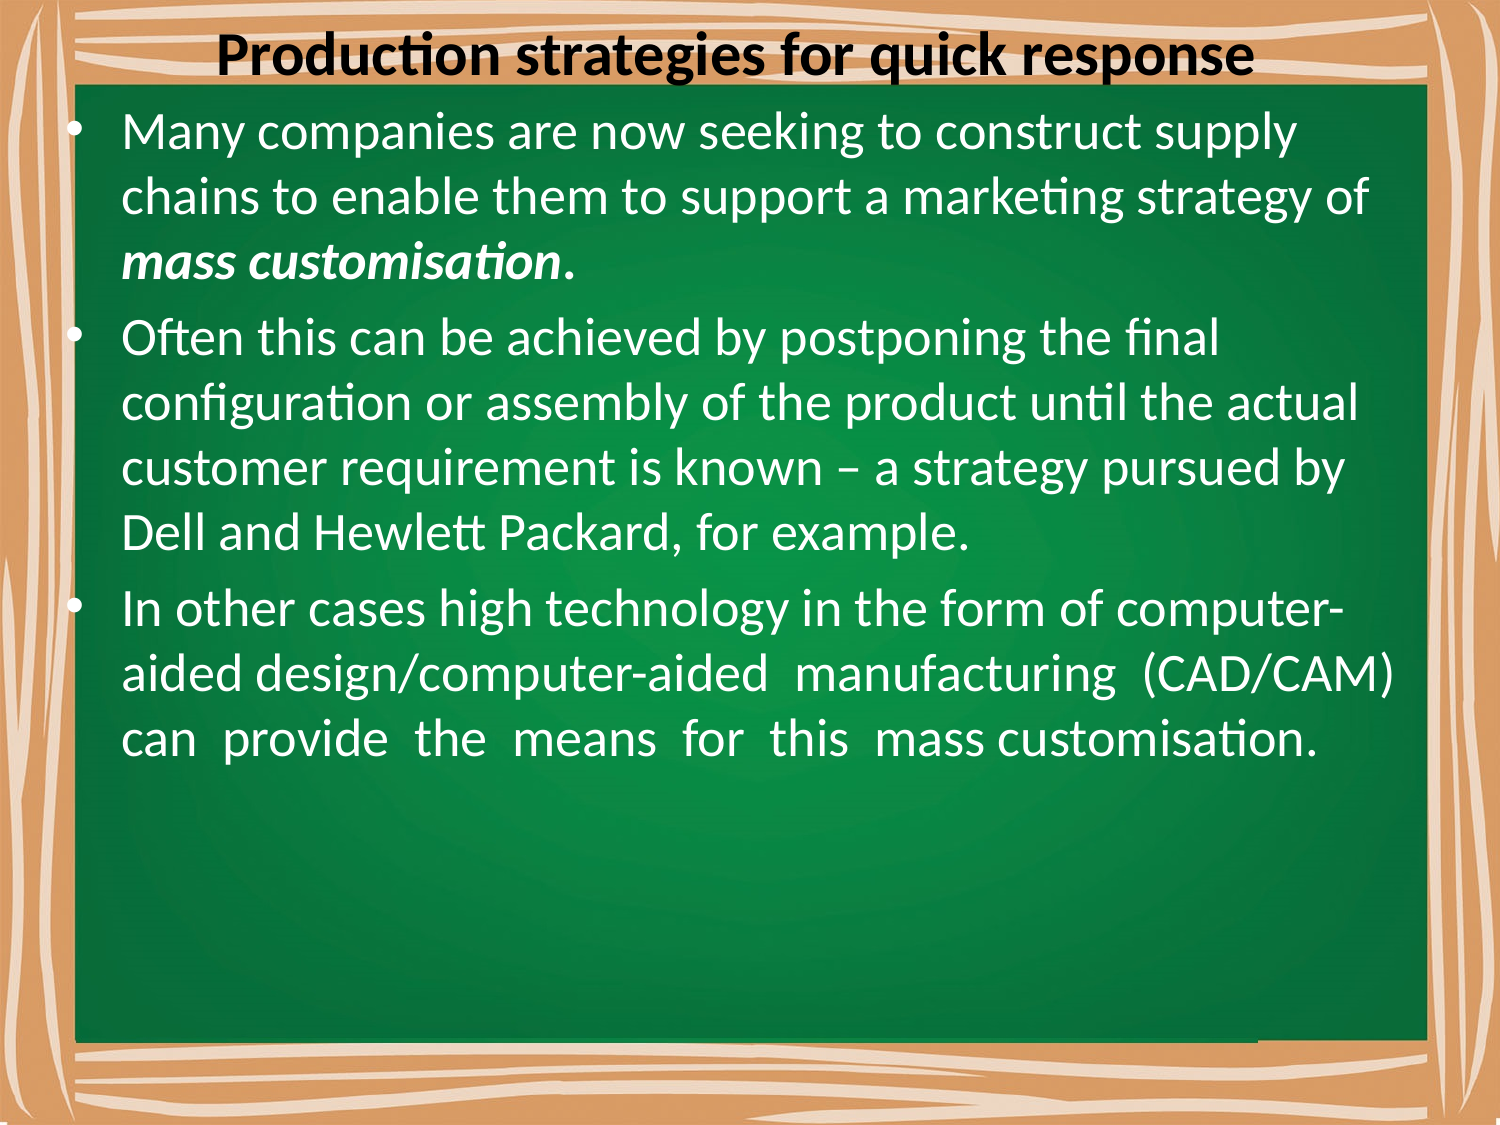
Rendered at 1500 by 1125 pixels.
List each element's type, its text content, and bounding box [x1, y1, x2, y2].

list Many companies are now seeking to construct supply chains to enable them to support a marketing strategy of mass customisation. Often this can be achieved by postponing the final configuration or assembly of the product until the actual customer requirement is known – a strategy pursued by Dell and Hewlett Packard, for example. In other cases high technology in the form of computer-aided design/computer-aided manufacturing (CAD/CAM) can provide the means for this mass customisation. [50, 87, 1438, 1038]
title Production strategies for quick response [62, 0, 1413, 87]
picture [0, 0, 1500, 1125]
